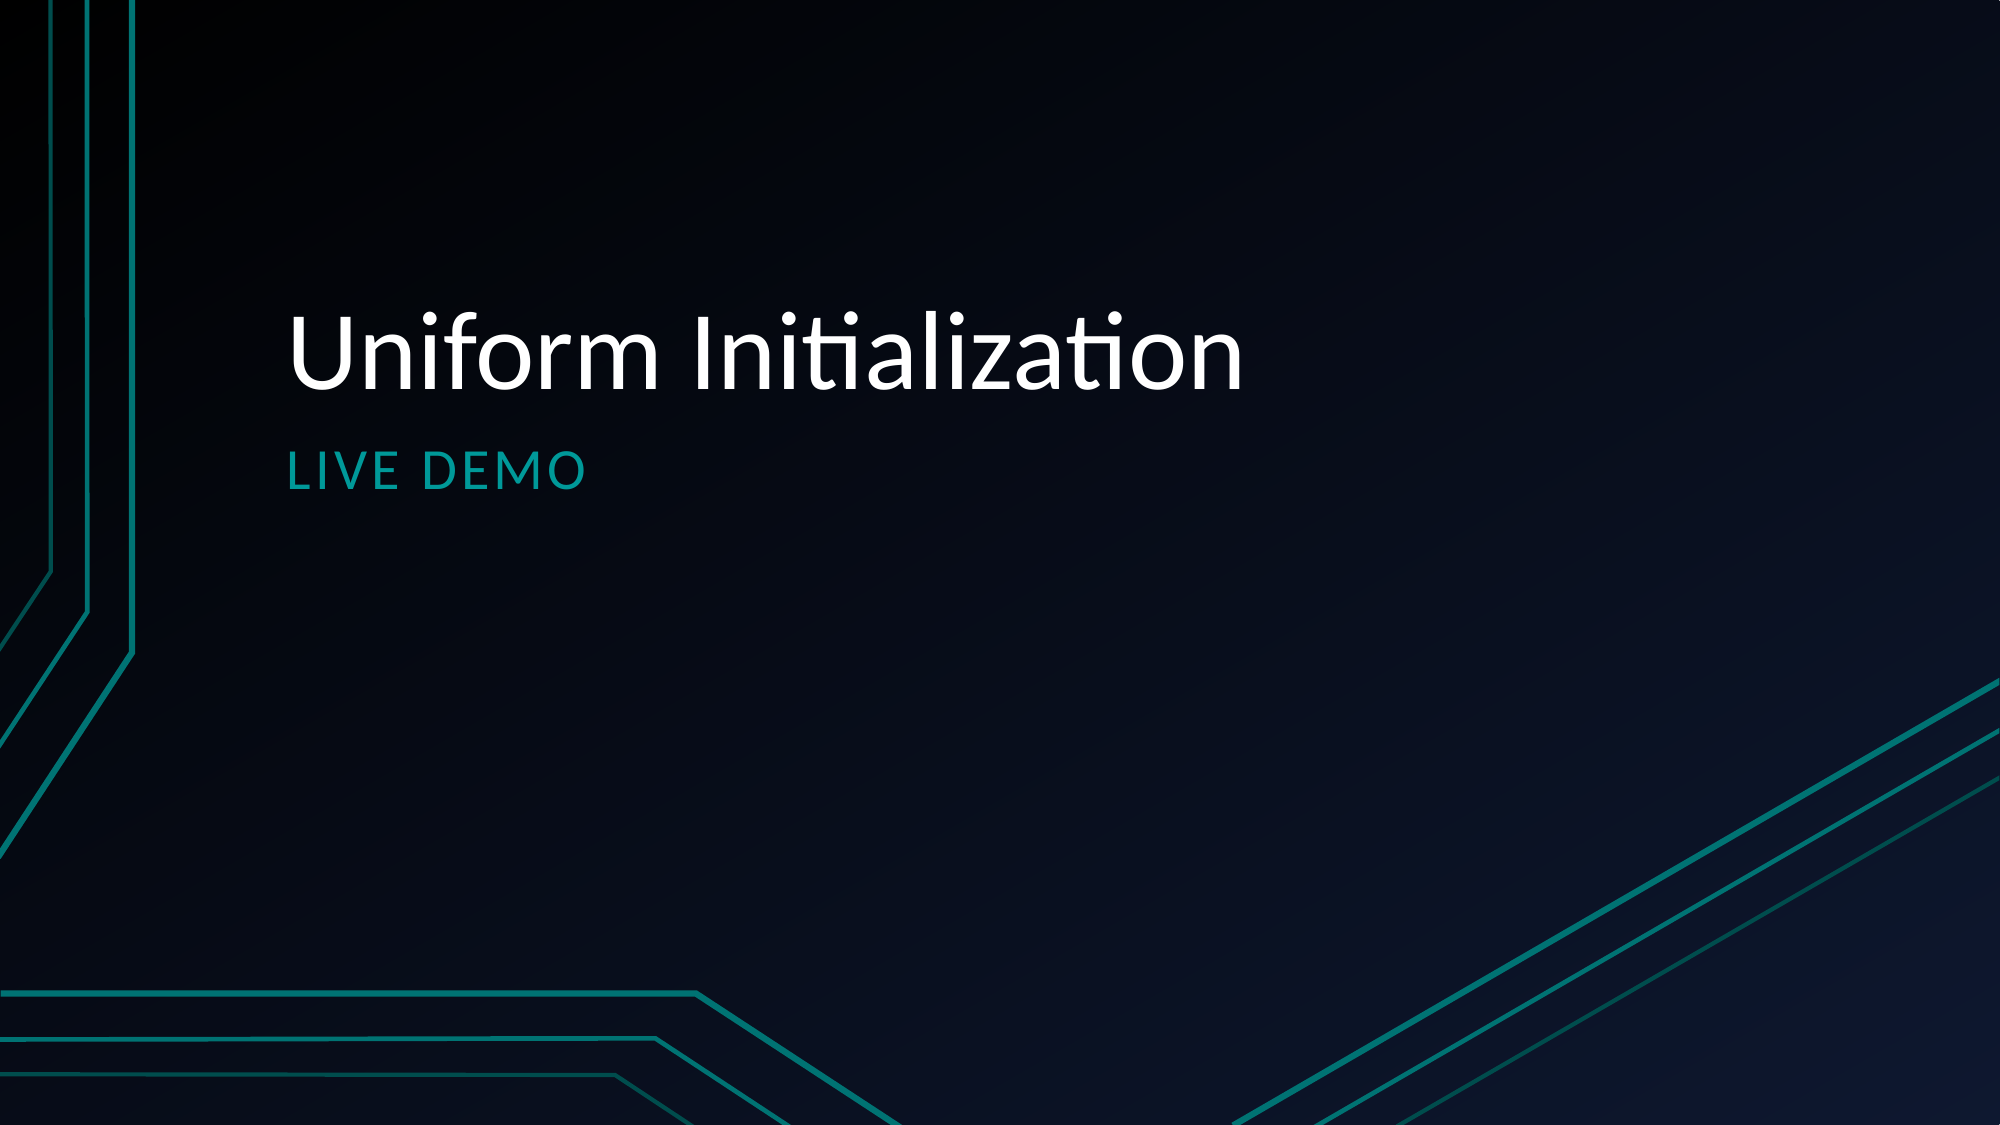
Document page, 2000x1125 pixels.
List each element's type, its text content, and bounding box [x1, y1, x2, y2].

subtitle Live Demo [266, 429, 1700, 717]
title Uniform Initialization [266, 95, 1700, 424]
